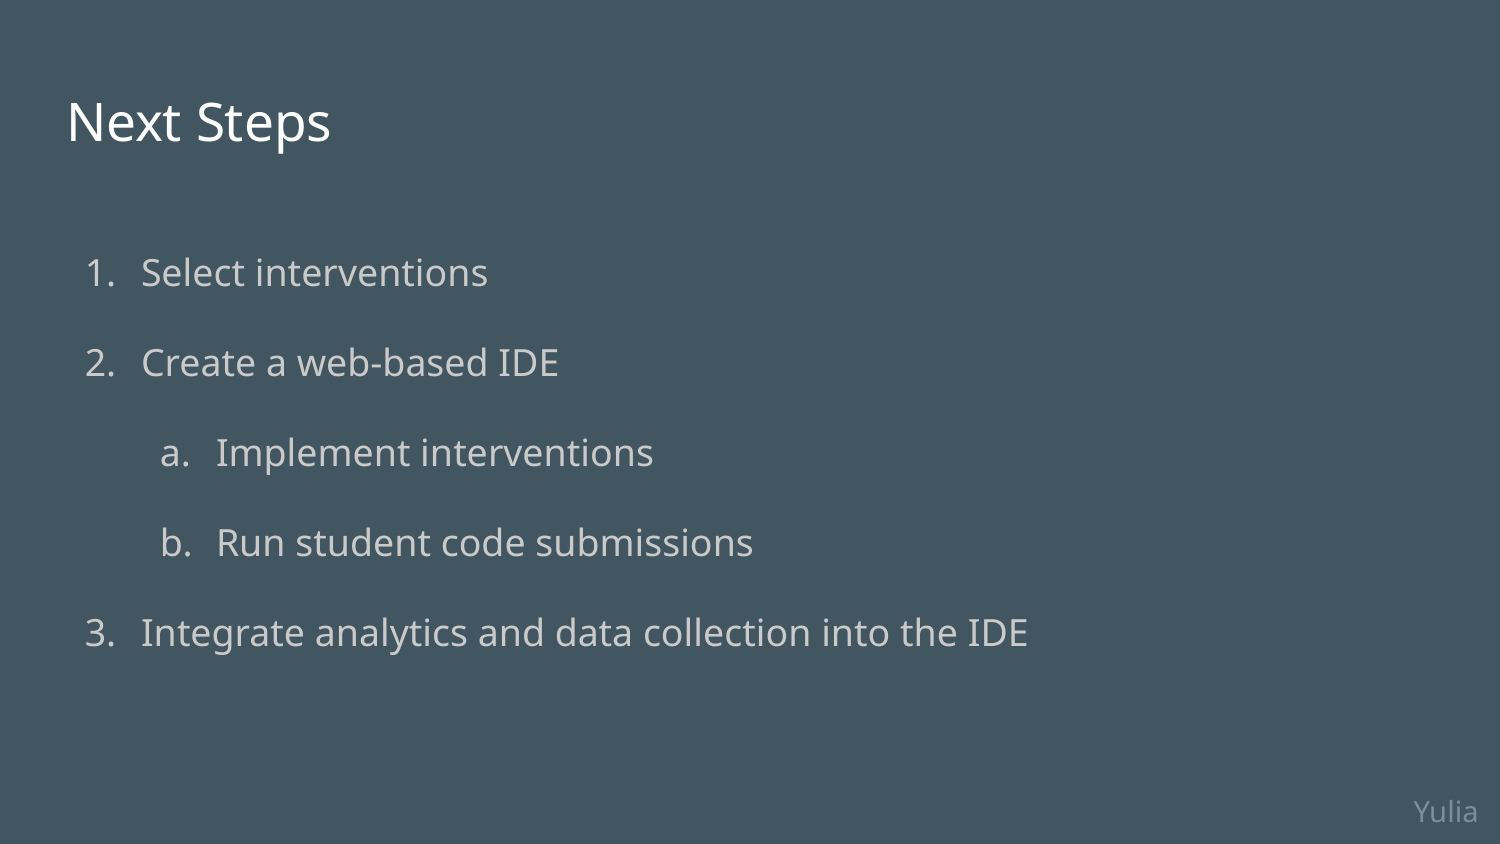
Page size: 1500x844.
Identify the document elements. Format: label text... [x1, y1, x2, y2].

list Select interventions Create a web-based IDE Implement interventions Run student code submissions Integrate analytics and data collection into the IDE [51, 189, 1449, 750]
title Next Steps [51, 72, 1449, 167]
text_box Yulia [1398, 778, 1500, 844]
